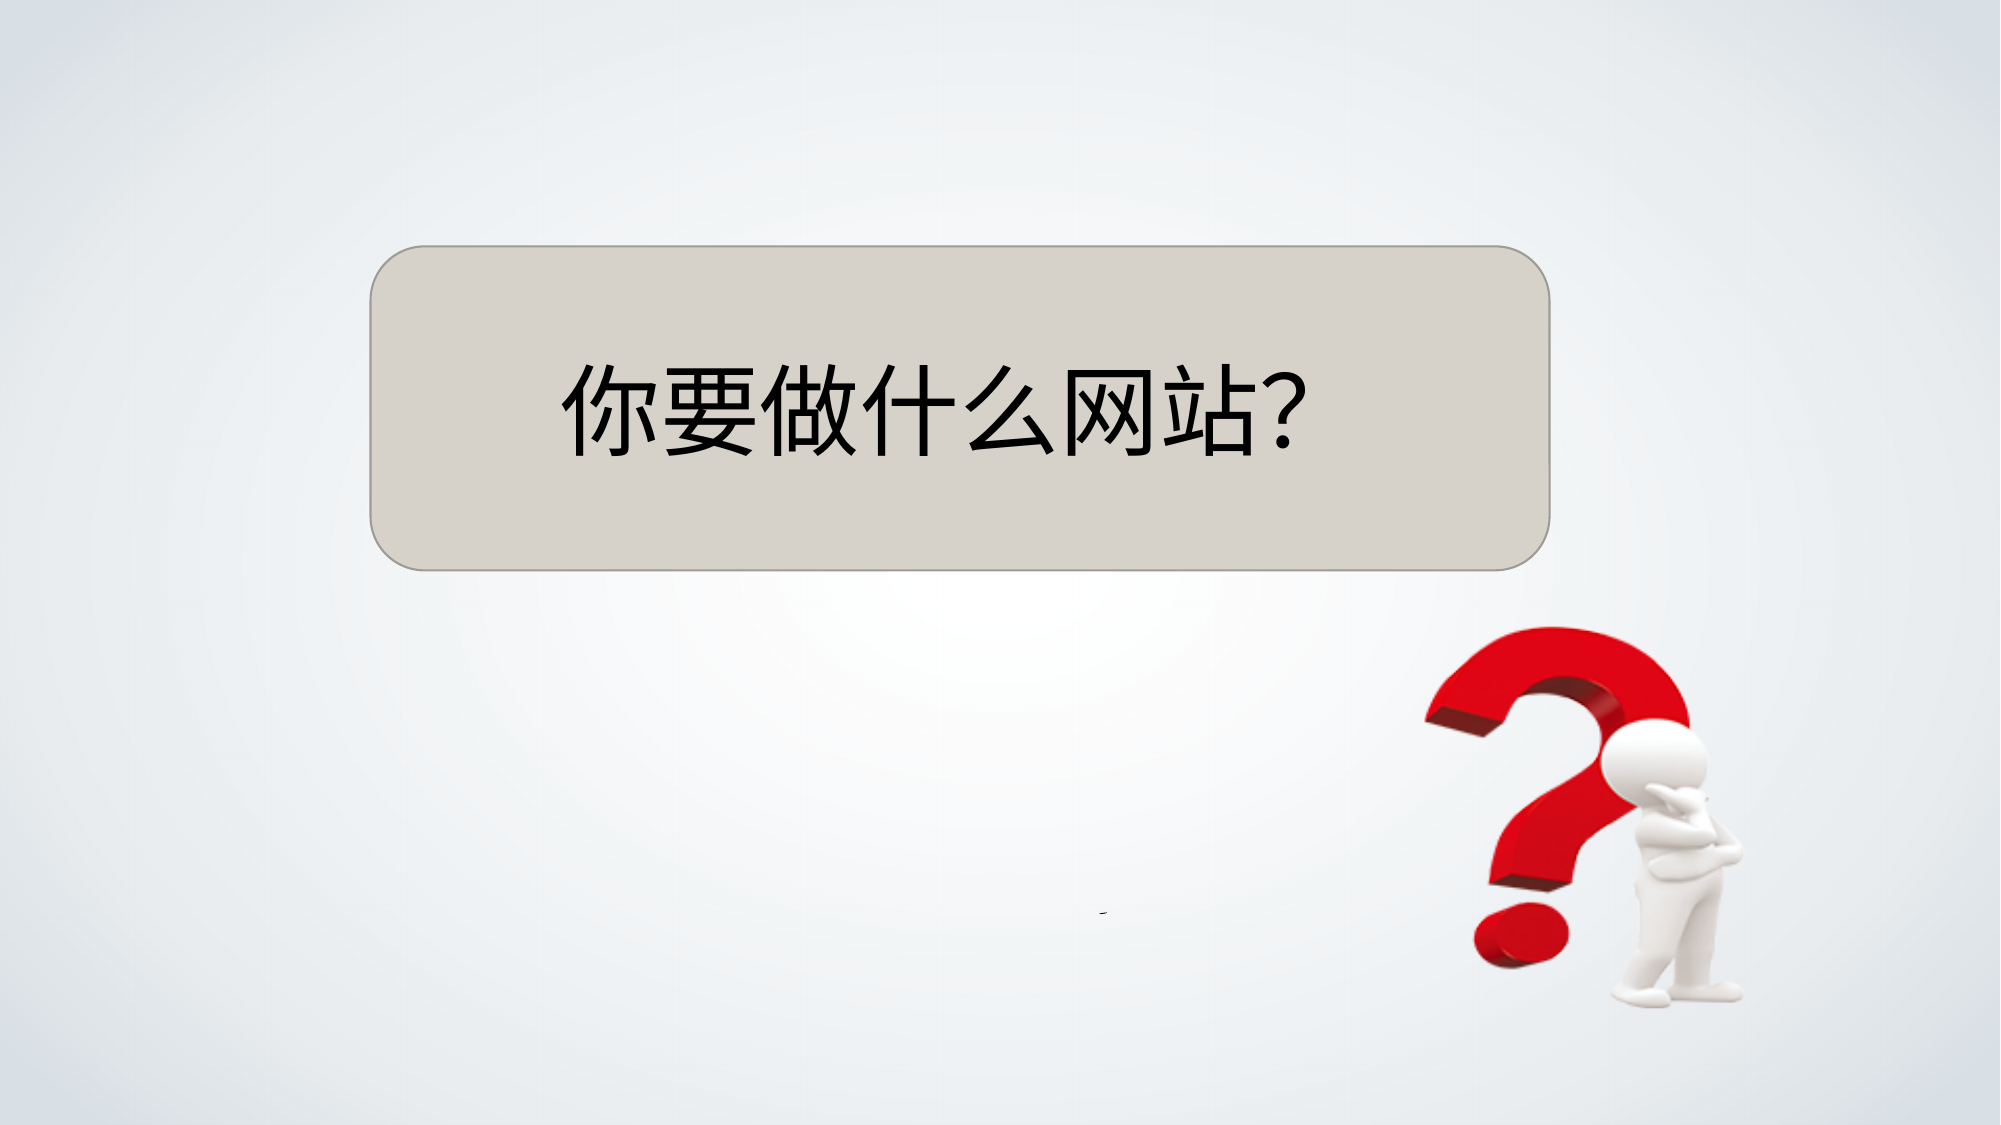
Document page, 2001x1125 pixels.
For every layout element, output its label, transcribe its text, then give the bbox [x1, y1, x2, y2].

picture [0, 0, 2001, 1125]
text_box 你要做什么网站？ [369, 245, 1551, 572]
